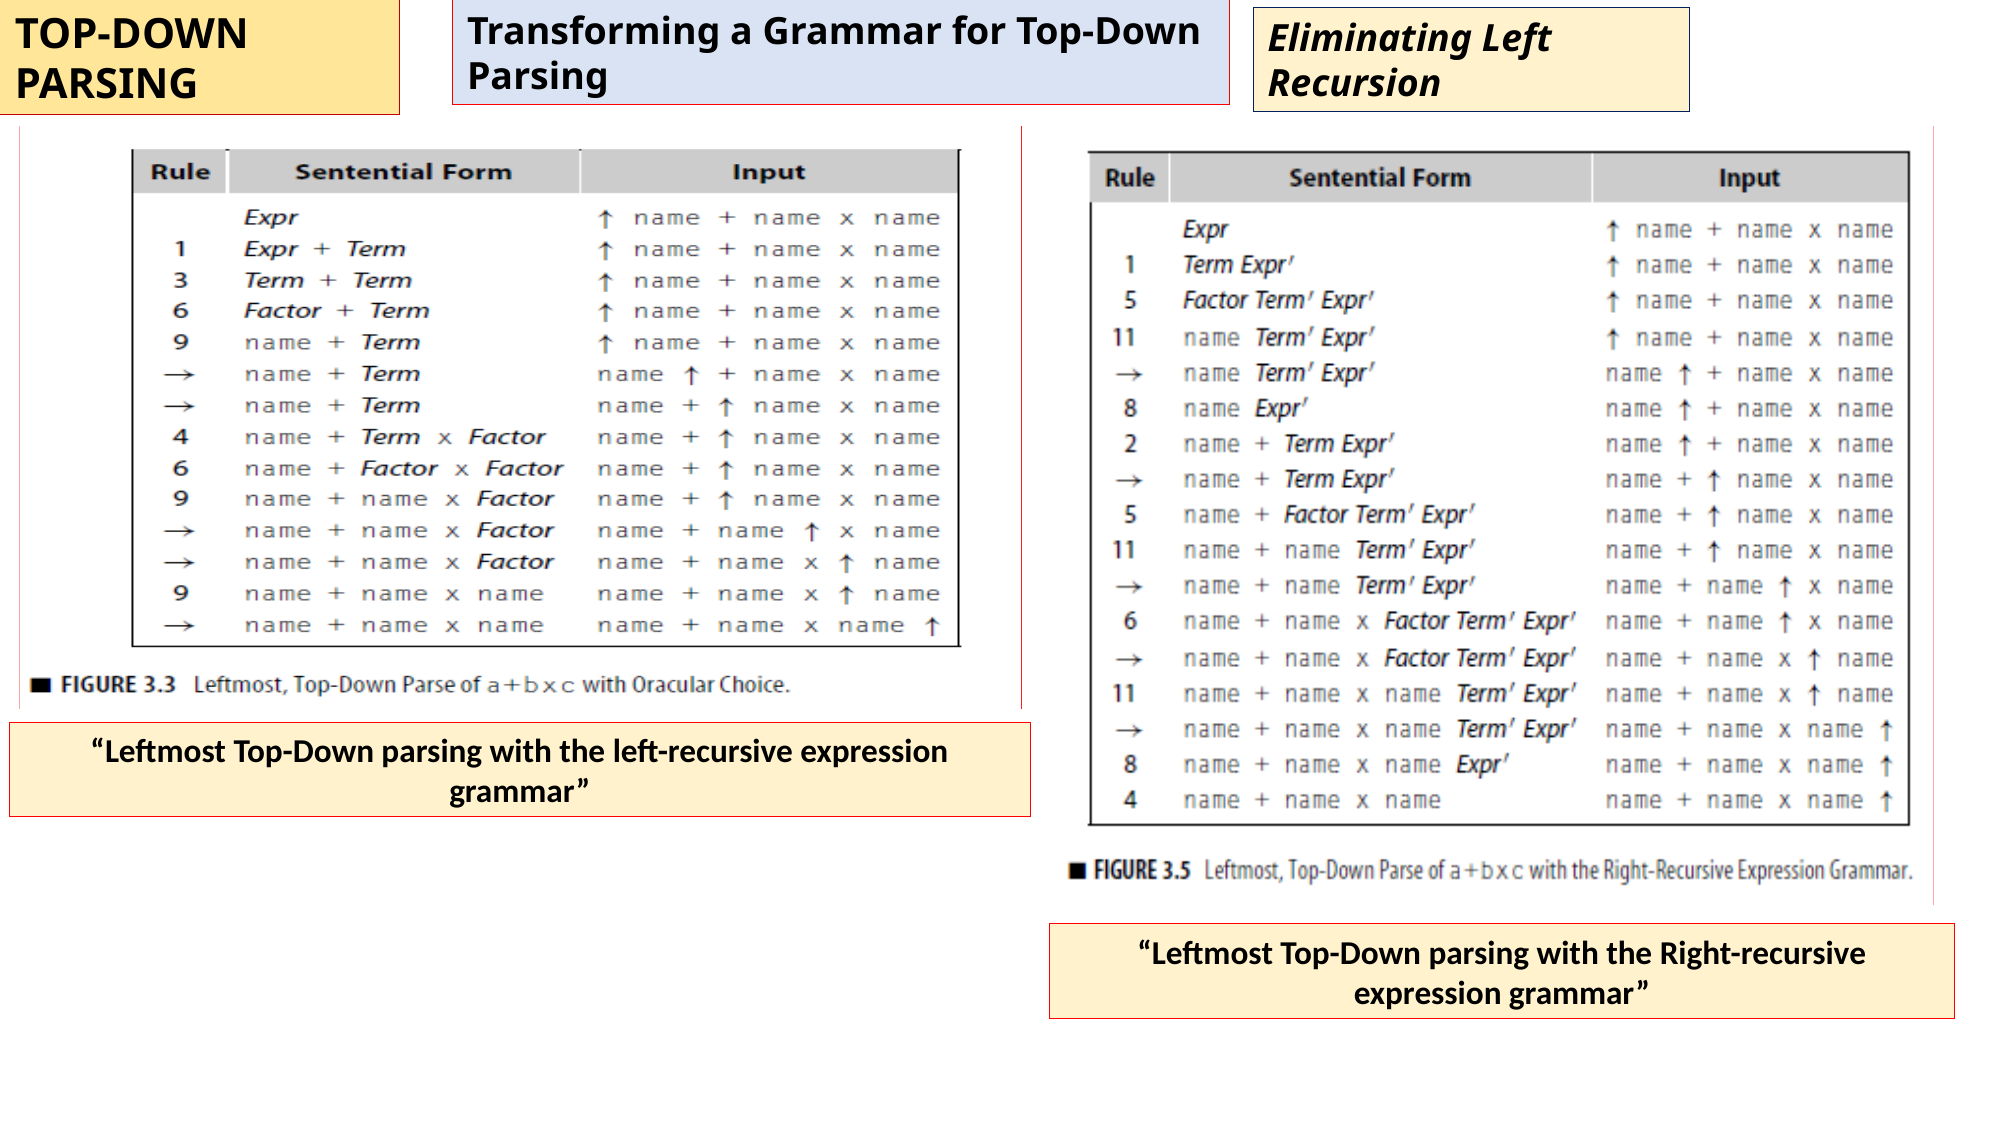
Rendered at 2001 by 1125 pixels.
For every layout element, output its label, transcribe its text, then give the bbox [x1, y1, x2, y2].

text_box TOP-DOWN PARSING [0, 0, 400, 115]
text_box Transforming a Grammar for Top-Down Parsing [452, 0, 1230, 105]
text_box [19, 126, 1022, 709]
text_box Eliminating Left Recursion [1253, 7, 1690, 112]
text_box “Leftmost Top-Down parsing with the left-recursive expression grammar” [9, 722, 1031, 817]
text_box “Leftmost Top-Down parsing with the Right-recursive expression grammar” [1049, 923, 1955, 1019]
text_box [1047, 126, 1934, 905]
